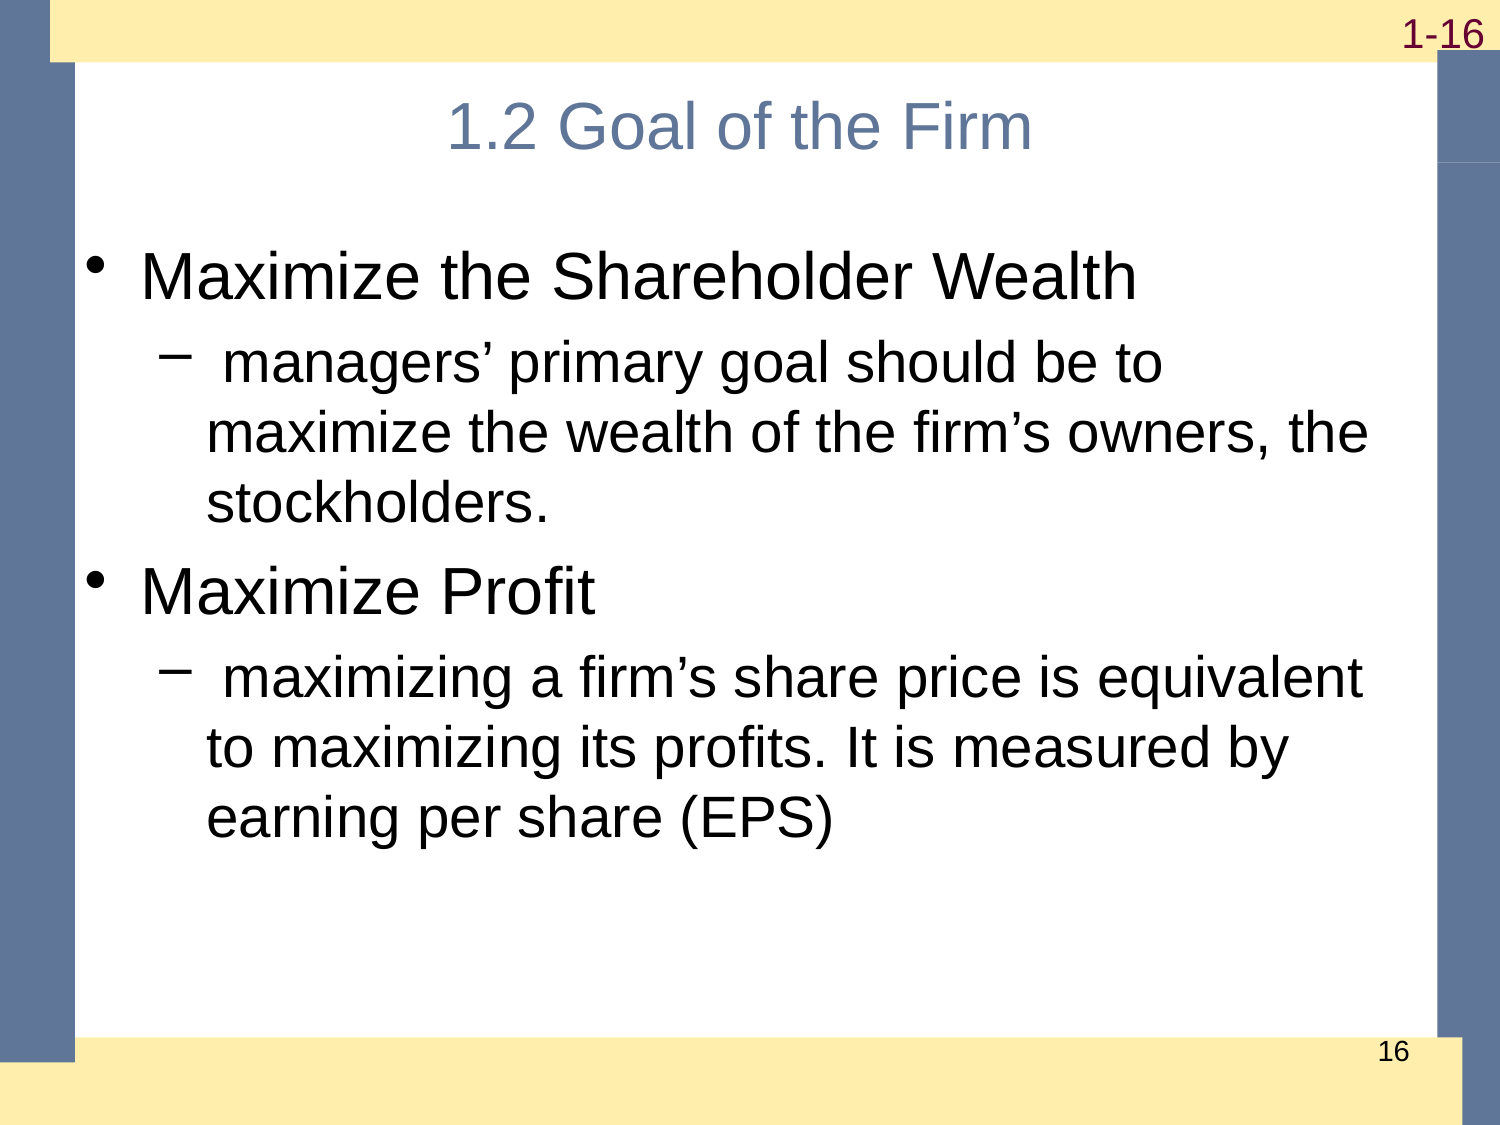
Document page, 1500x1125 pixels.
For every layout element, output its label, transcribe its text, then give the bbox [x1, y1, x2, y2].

list Maximize the Shareholder Wealth managers’ primary goal should be to maximize the wealth of the firm’s owners, the stockholders. Maximize Profit maximizing a firm’s share price is equivalent to maximizing its profits. It is measured by earning per share (EPS) [69, 224, 1420, 968]
title 1.2 Goal of the Firm [75, 45, 1425, 200]
slide_number 15 [1074, 1024, 1425, 1103]
